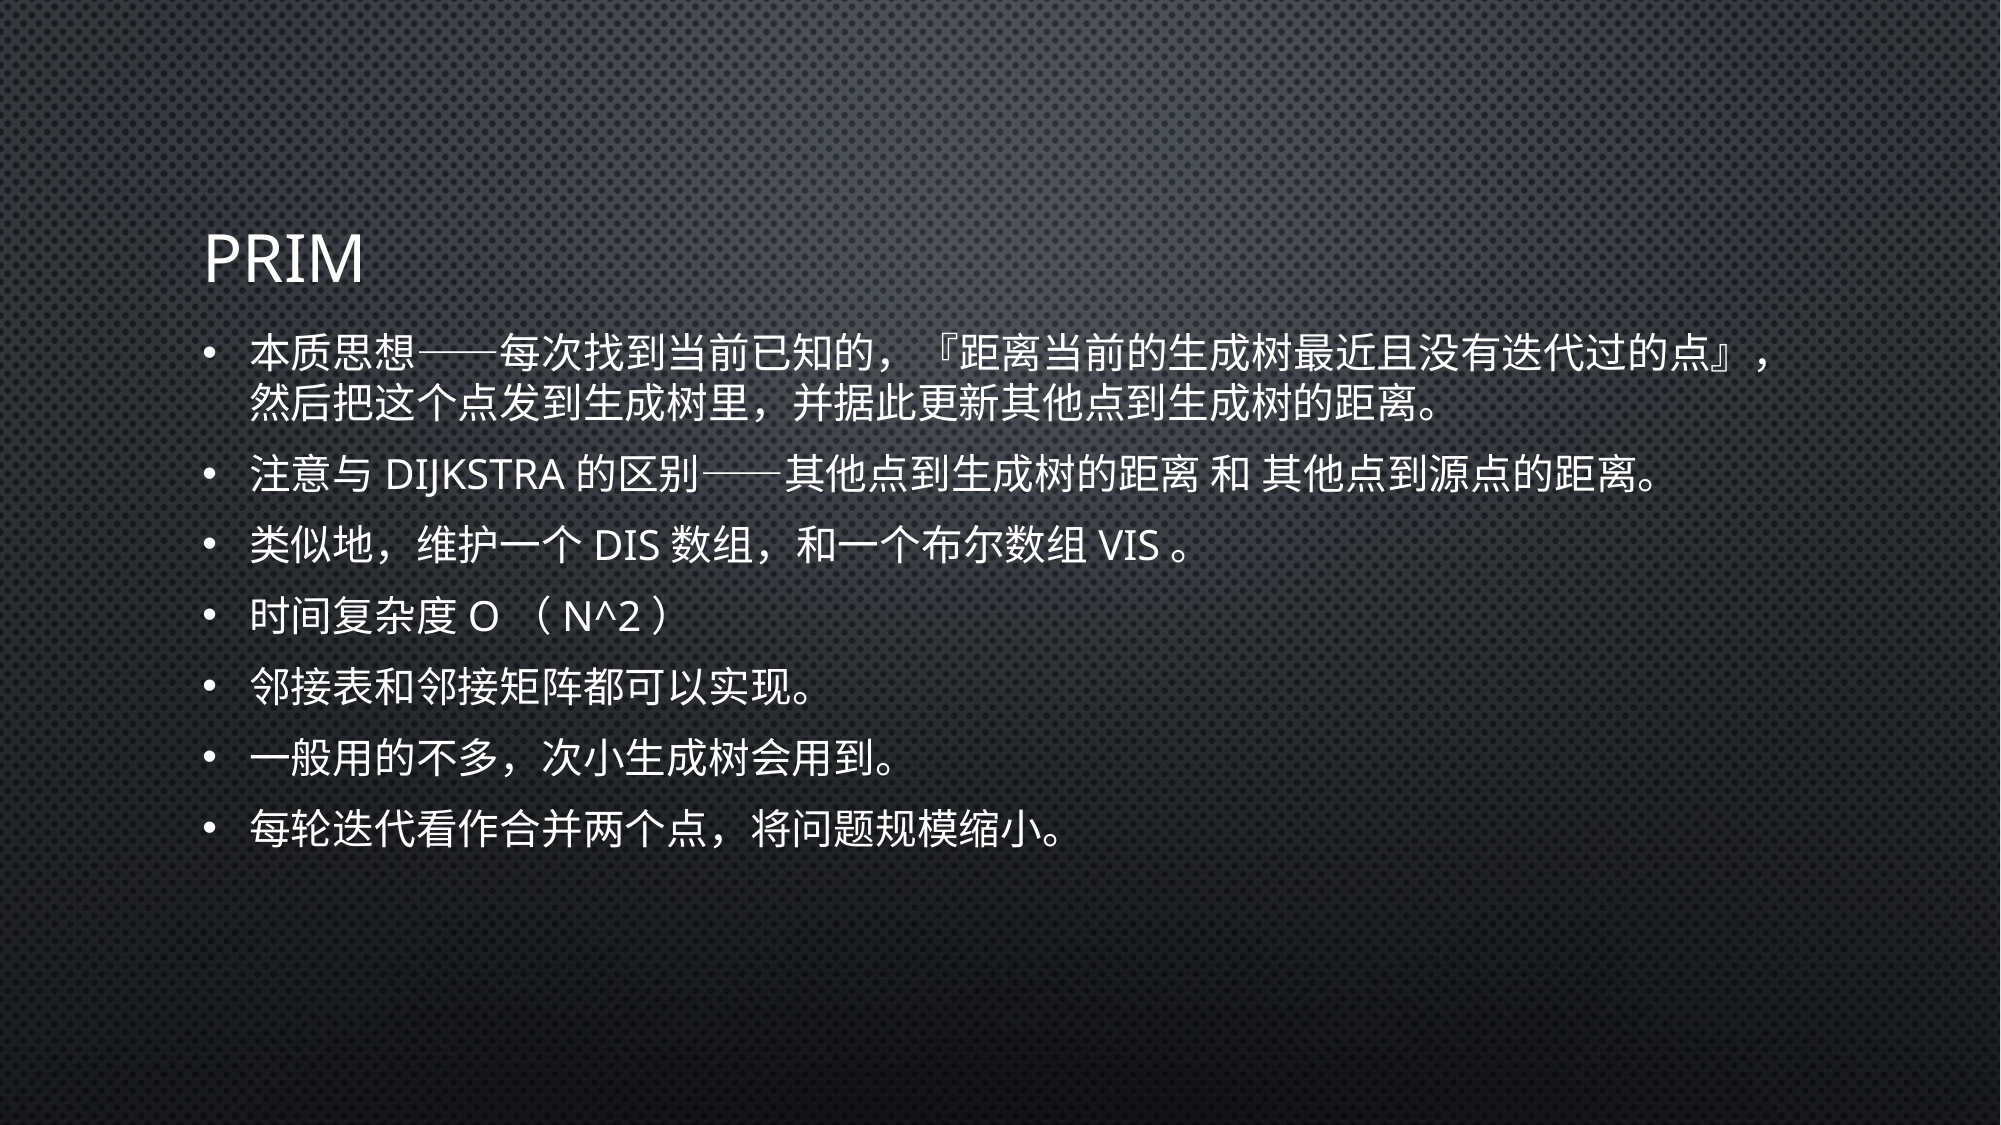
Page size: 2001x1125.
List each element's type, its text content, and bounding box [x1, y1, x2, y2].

list 本质思想——每次找到当前已知的，『距离当前的生成树最近且没有迭代过的点』，然后把这个点发到生成树里，并据此更新其他点到生成树的距离。 注意与dijkstra的区别——其他点到生成树的距离 和 其他点到源点的距离。 类似地，维护一个dis数组，和一个布尔数组vis。 时间复杂度O（n^2） 邻接表和邻接矩阵都可以实现。 一般用的不多，次小生成树会用到。 每轮迭代看作合并两个点，将问题规模缩小。 [187, 299, 1813, 950]
title Prim [187, 99, 1813, 299]
